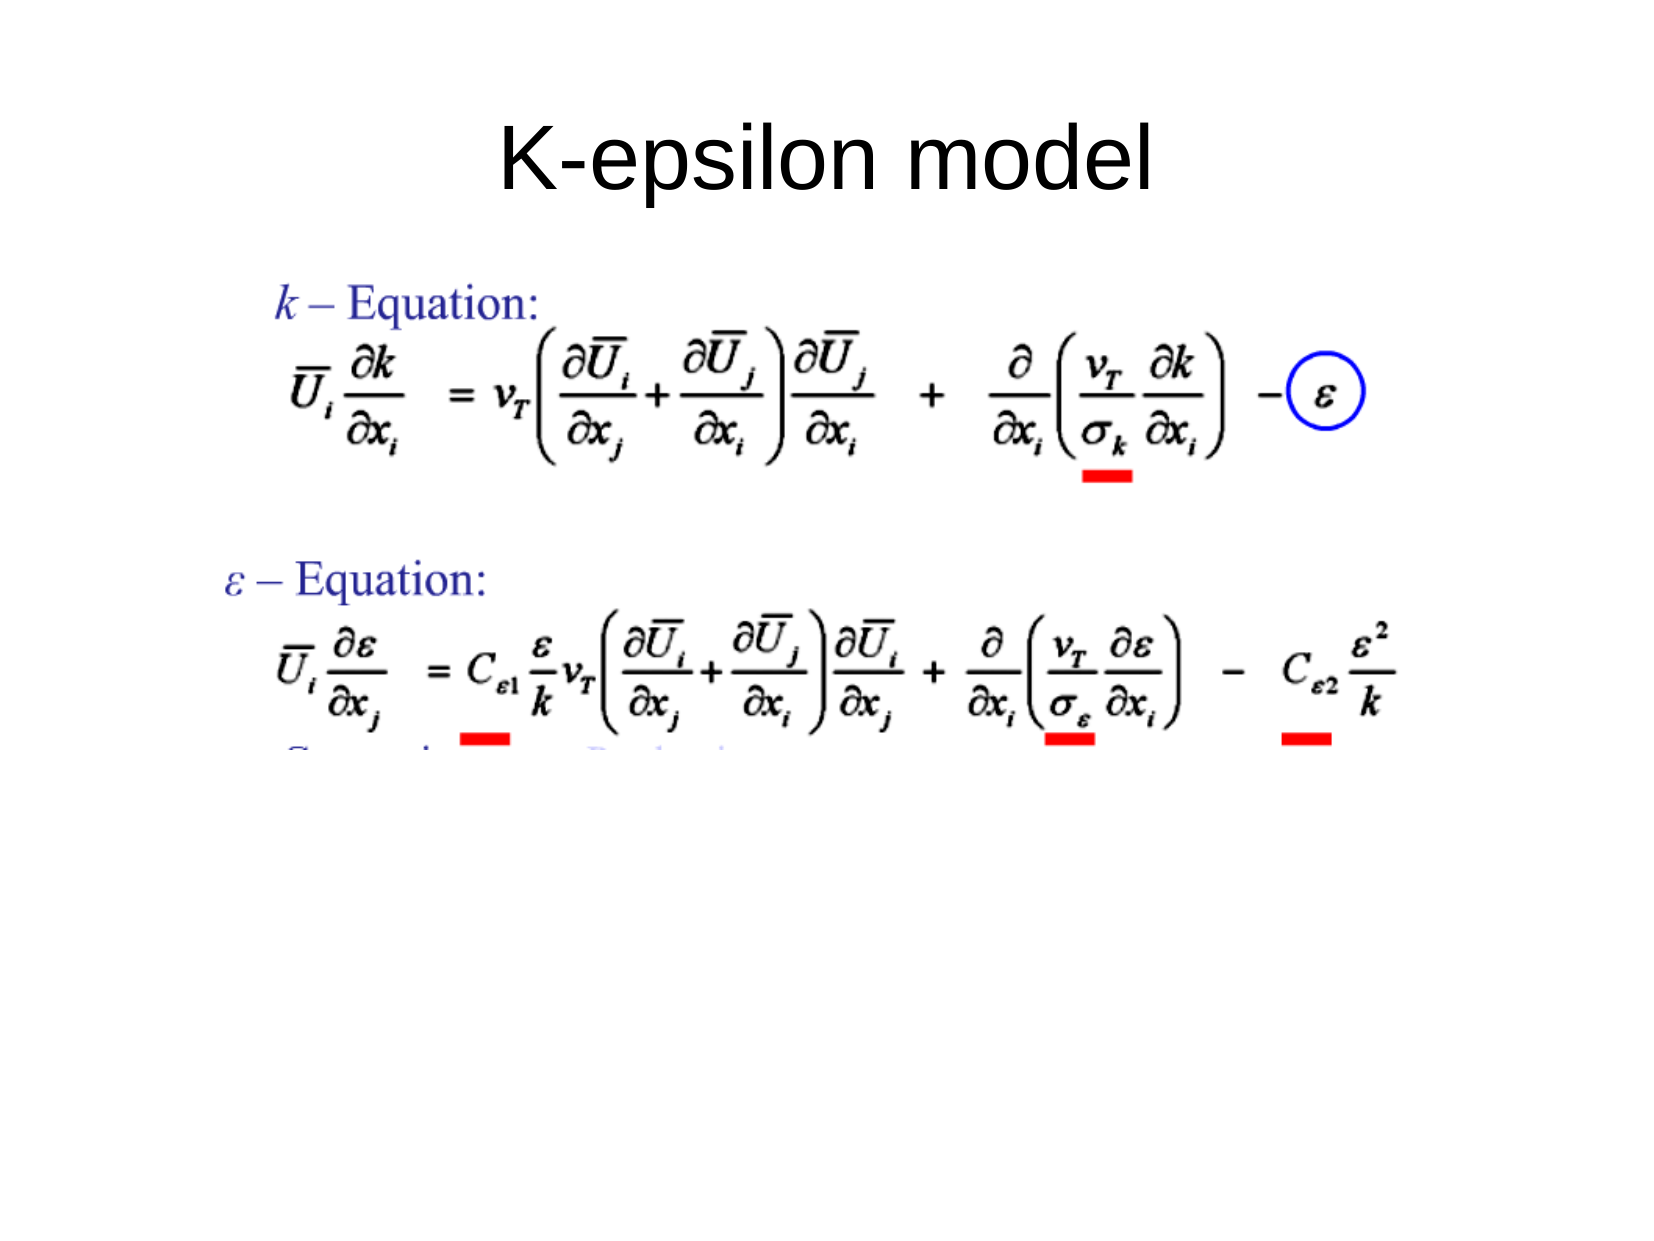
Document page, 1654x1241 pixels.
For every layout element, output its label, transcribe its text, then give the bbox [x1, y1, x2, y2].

picture [209, 546, 1422, 751]
picture [254, 269, 1382, 491]
text_box K-epsilon model [82, 49, 1571, 257]
